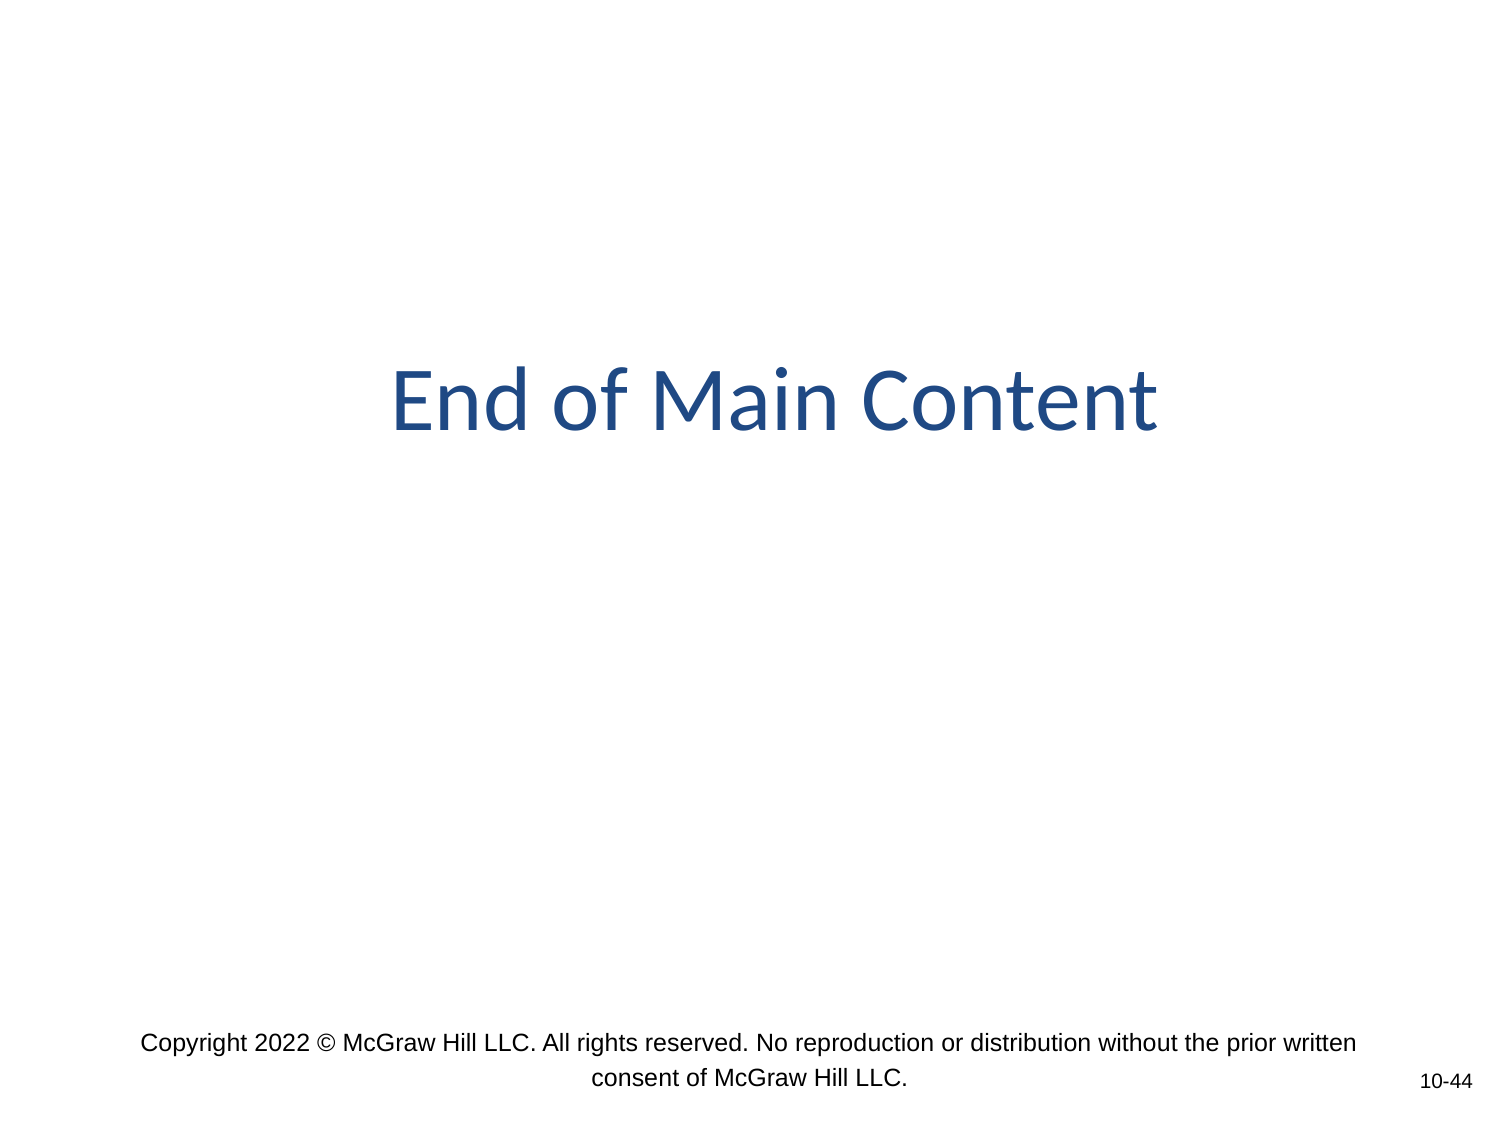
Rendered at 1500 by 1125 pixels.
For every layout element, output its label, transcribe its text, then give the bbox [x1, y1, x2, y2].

title End of Main Content [150, 249, 1401, 538]
list Copyright 2022 © McGraw Hill LLC. All rights reserved. No reproduction or distribution without the prior written consent of McGraw Hill LLC. [125, 1012, 1376, 1100]
